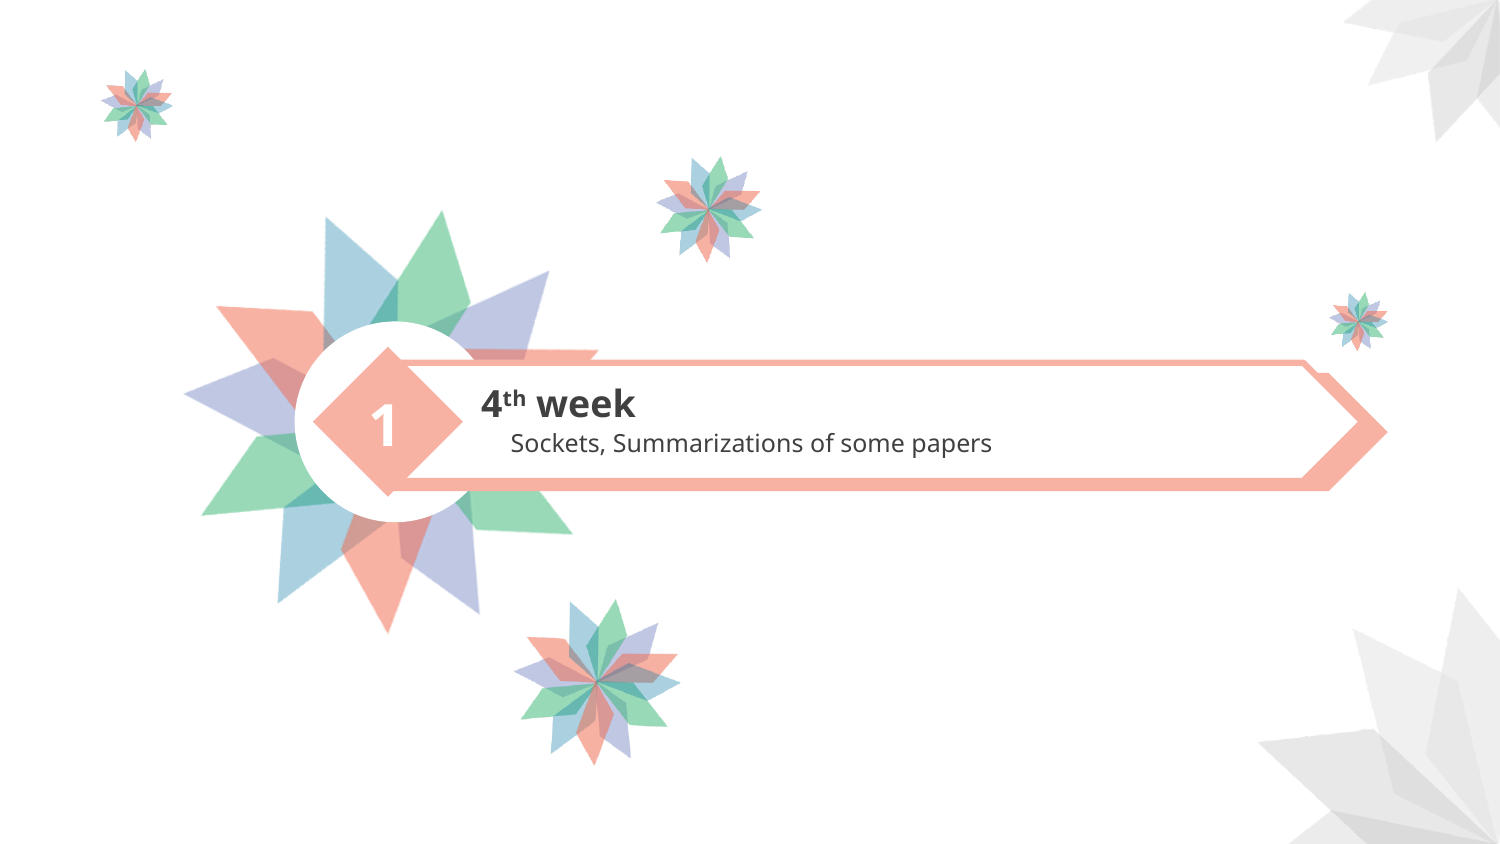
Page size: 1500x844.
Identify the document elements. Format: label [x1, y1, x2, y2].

picture [100, 68, 173, 142]
picture [183, 209, 681, 766]
text_box [312, 346, 1389, 498]
picture [1328, 291, 1388, 346]
picture [1257, 587, 1500, 844]
picture [1344, 0, 1500, 141]
picture [655, 155, 762, 263]
